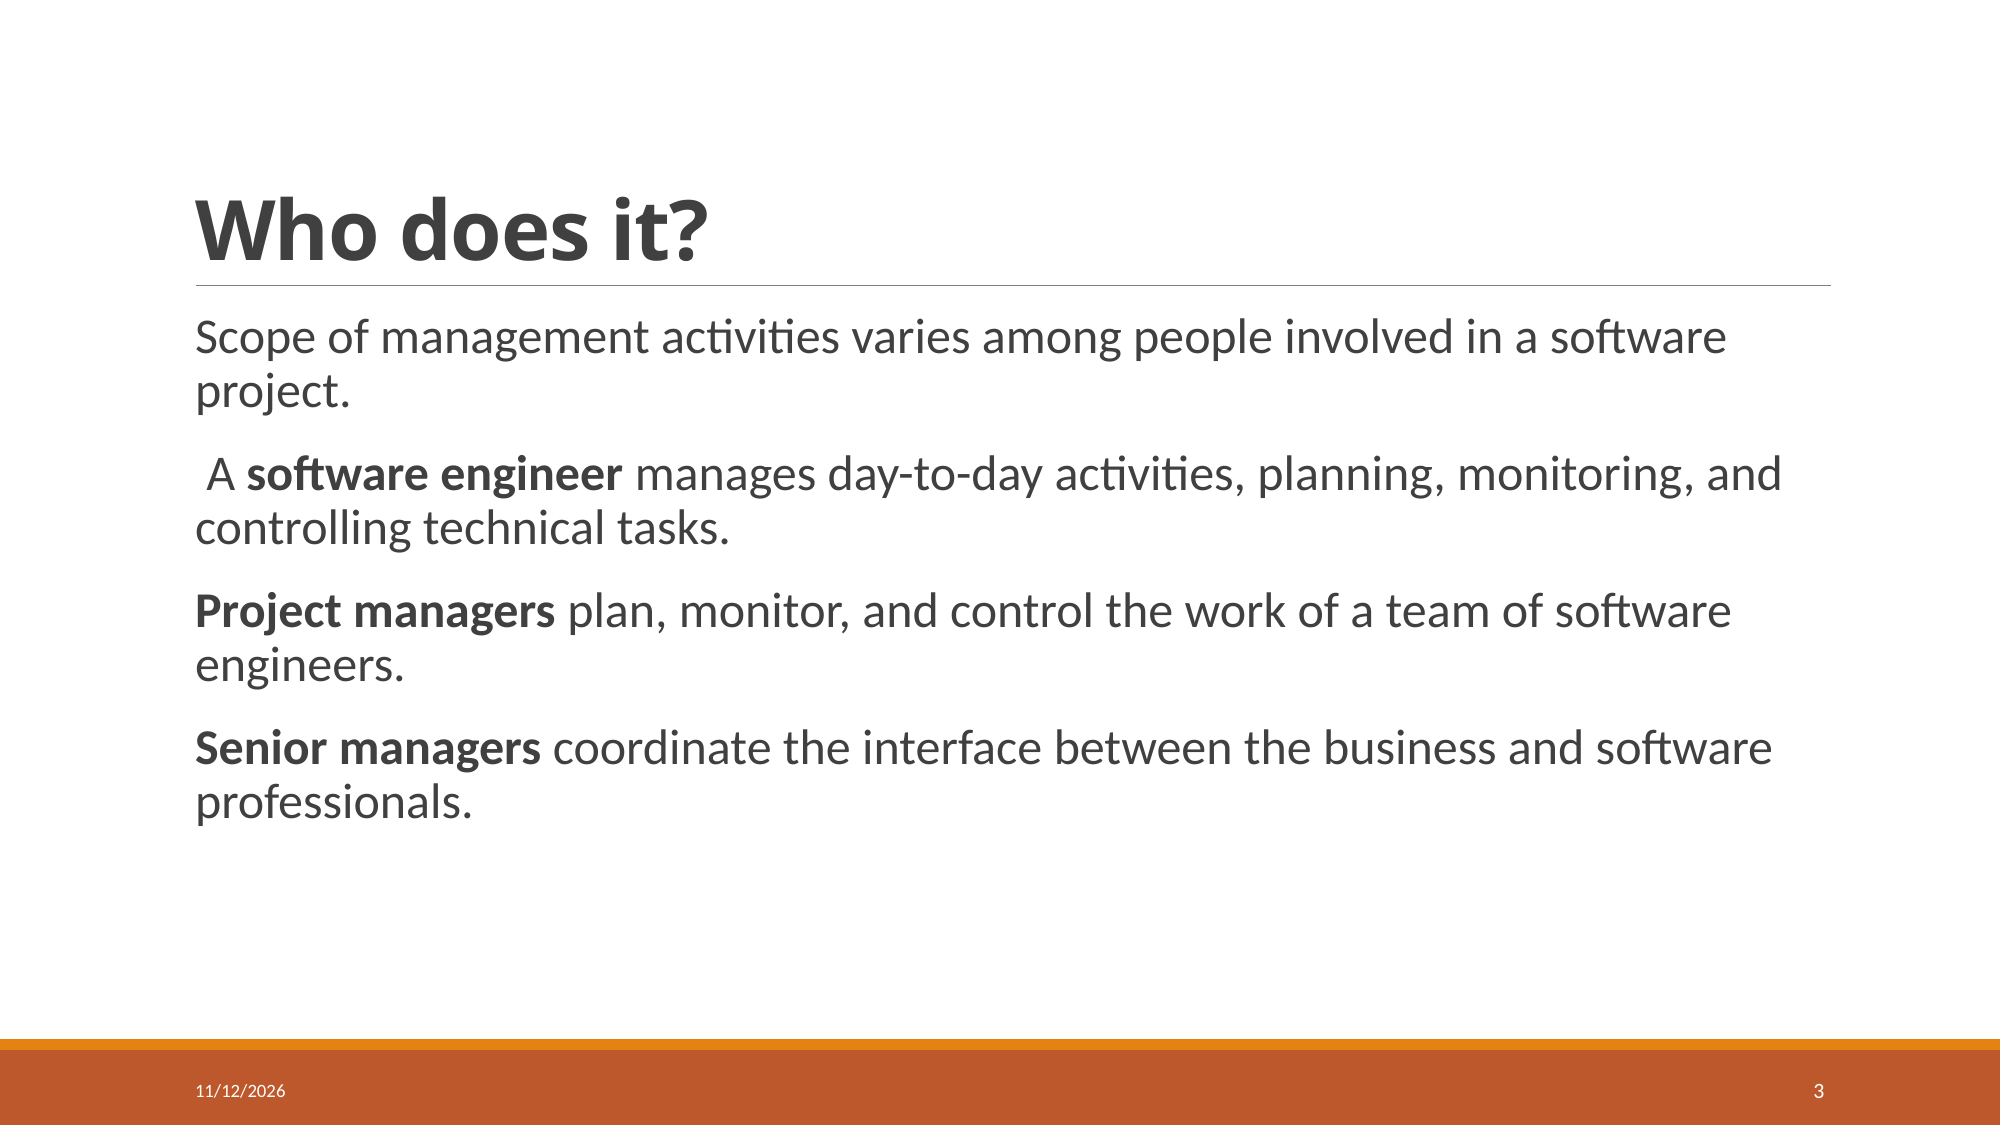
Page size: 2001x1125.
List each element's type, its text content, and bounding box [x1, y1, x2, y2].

slide_number 3 [1624, 1059, 1840, 1120]
list Scope of management activities varies among people involved in a software project. A software engineer manages day-to-day activities, planning, monitoring, and controlling technical tasks. Project managers plan, monitor, and control the work of a team of software engineers. Senior managers coordinate the interface between the business and software professionals. [180, 302, 1830, 963]
title Who does it? [180, 47, 1830, 285]
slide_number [180, 1059, 586, 1120]
